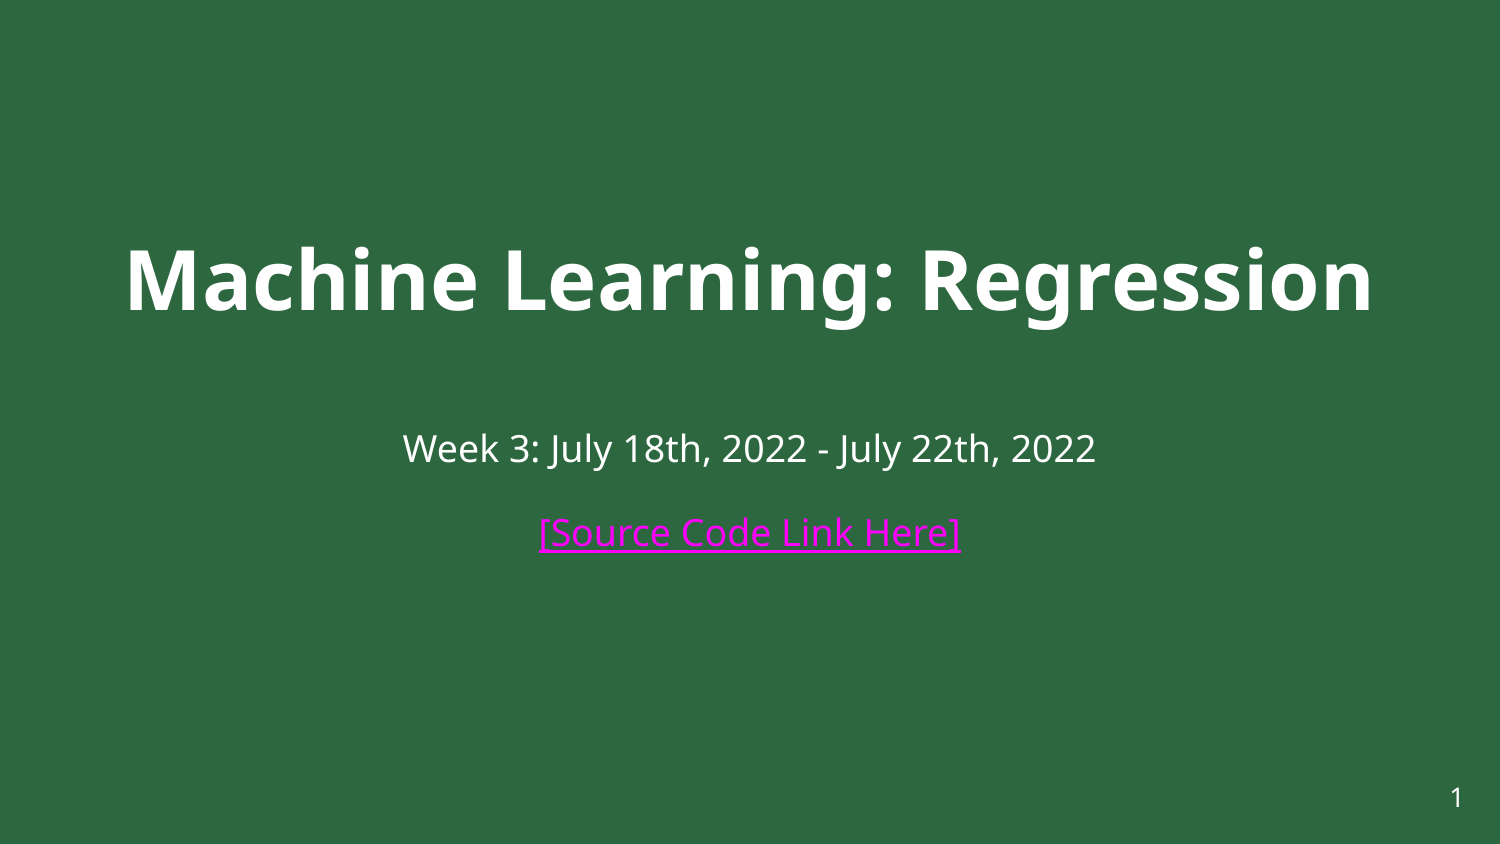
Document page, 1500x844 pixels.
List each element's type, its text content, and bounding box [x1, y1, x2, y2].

text_box Machine Learning: Regression Week 3: July 18th, 2022 - July 22th, 2022 [Source Code Link Here] [3, 176, 1497, 611]
slide_number ‹#› [1389, 764, 1480, 830]
